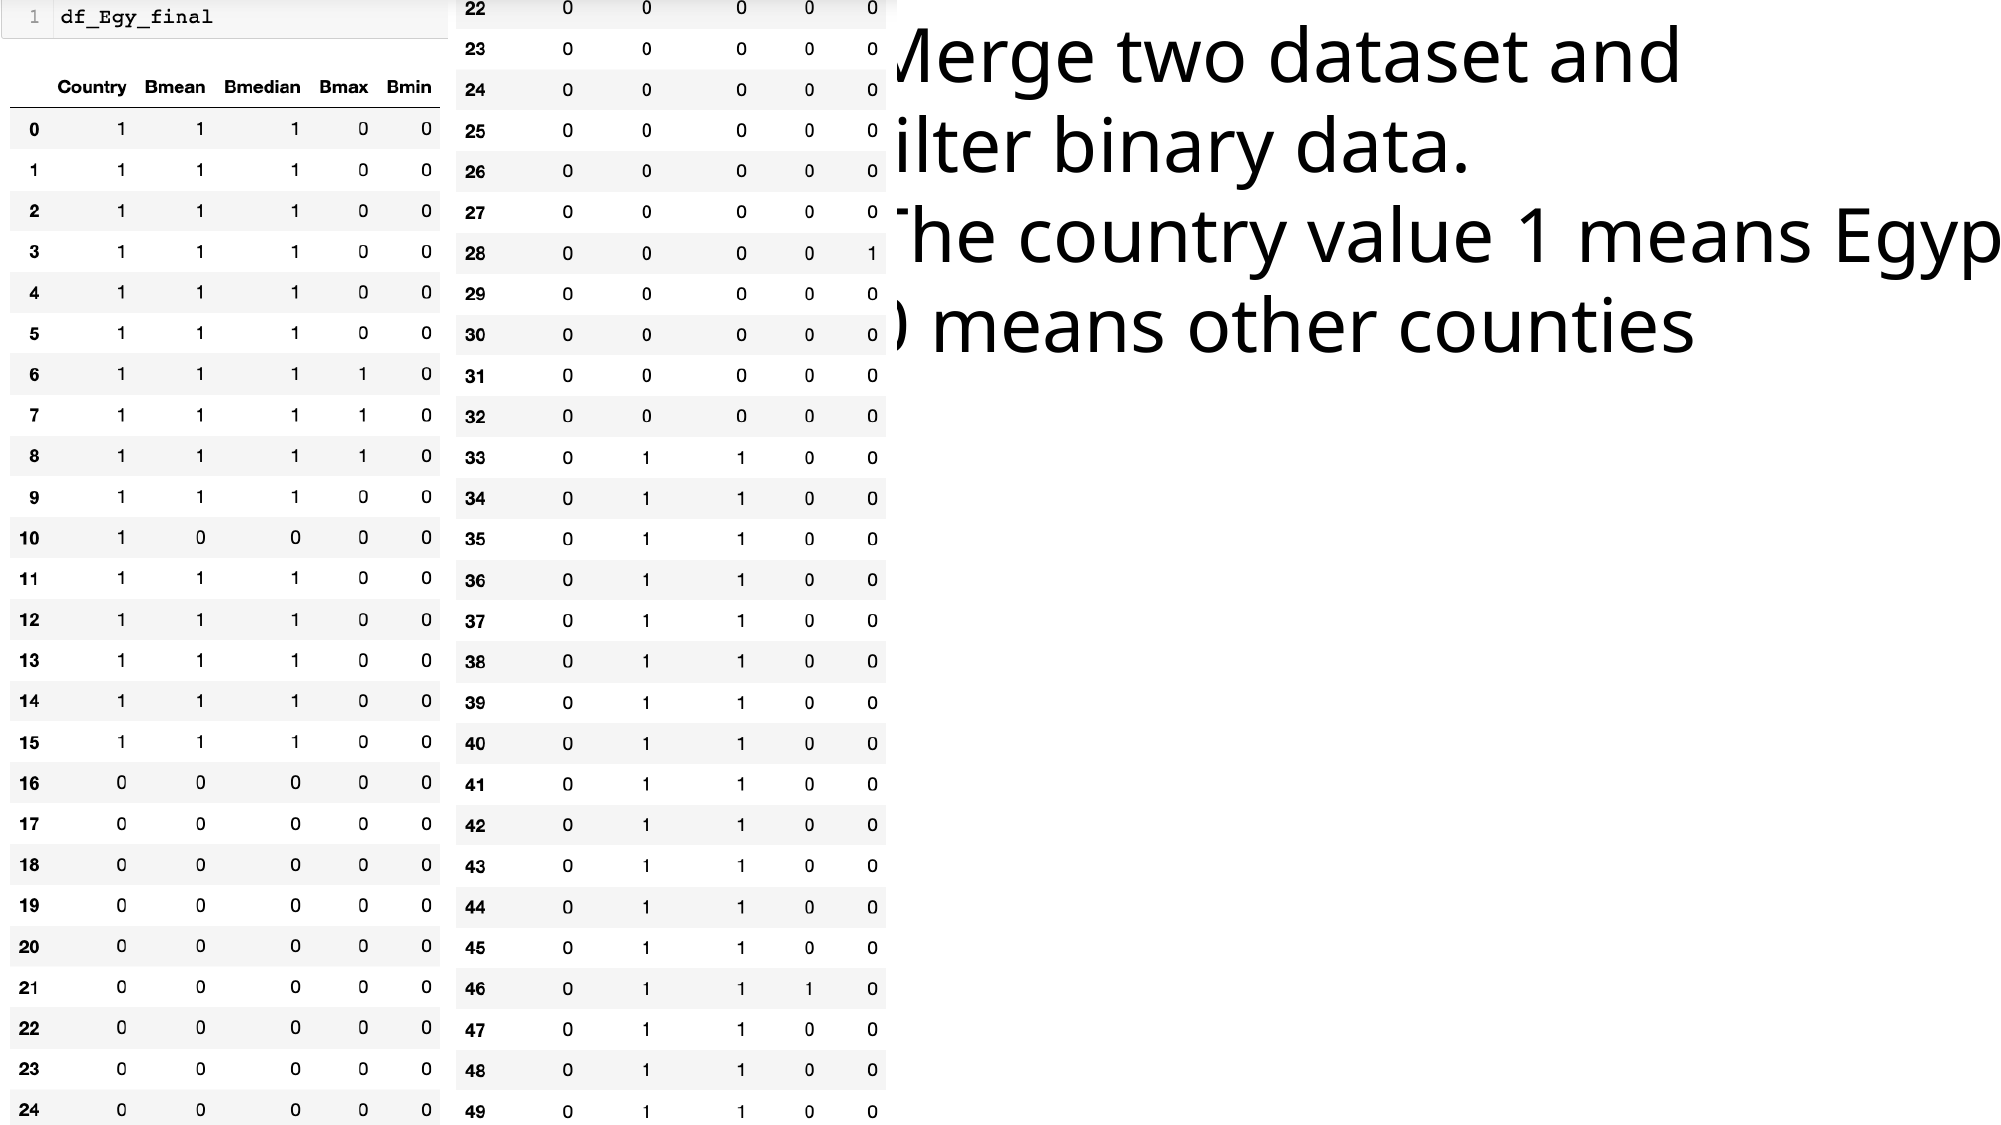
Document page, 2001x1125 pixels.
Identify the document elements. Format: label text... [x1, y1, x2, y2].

picture [0, 0, 897, 1125]
text_box Merge two dataset and filter binary data. The country value 1 means Egypt 0 means other counties [897, 0, 2000, 420]
